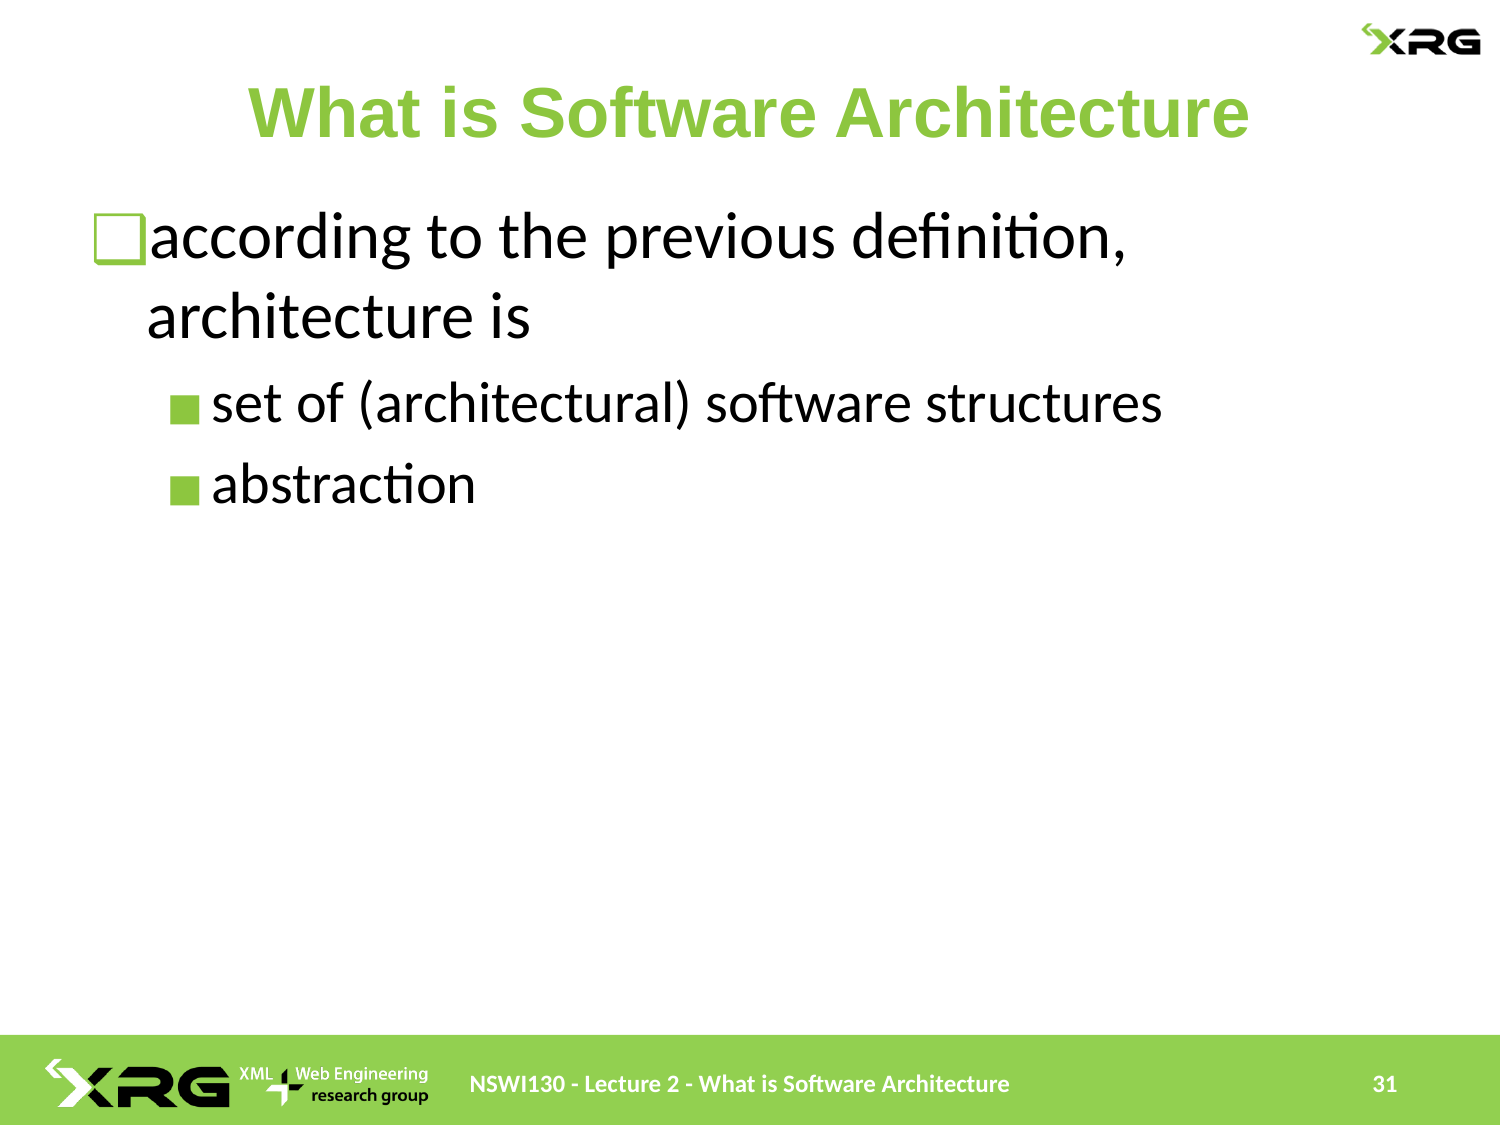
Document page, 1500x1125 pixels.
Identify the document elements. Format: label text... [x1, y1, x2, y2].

list according to the previous definition, architecture is set of (architectural) software structures abstraction [75, 184, 1425, 1005]
picture [37, 1054, 435, 1111]
picture [1357, 19, 1483, 60]
slide_number 31 [1357, 1034, 1483, 1125]
title What is Software Architecture [75, 45, 1425, 173]
footer NSWI130 - Lecture 2 - What is Software Architecture [454, 1034, 1357, 1125]
